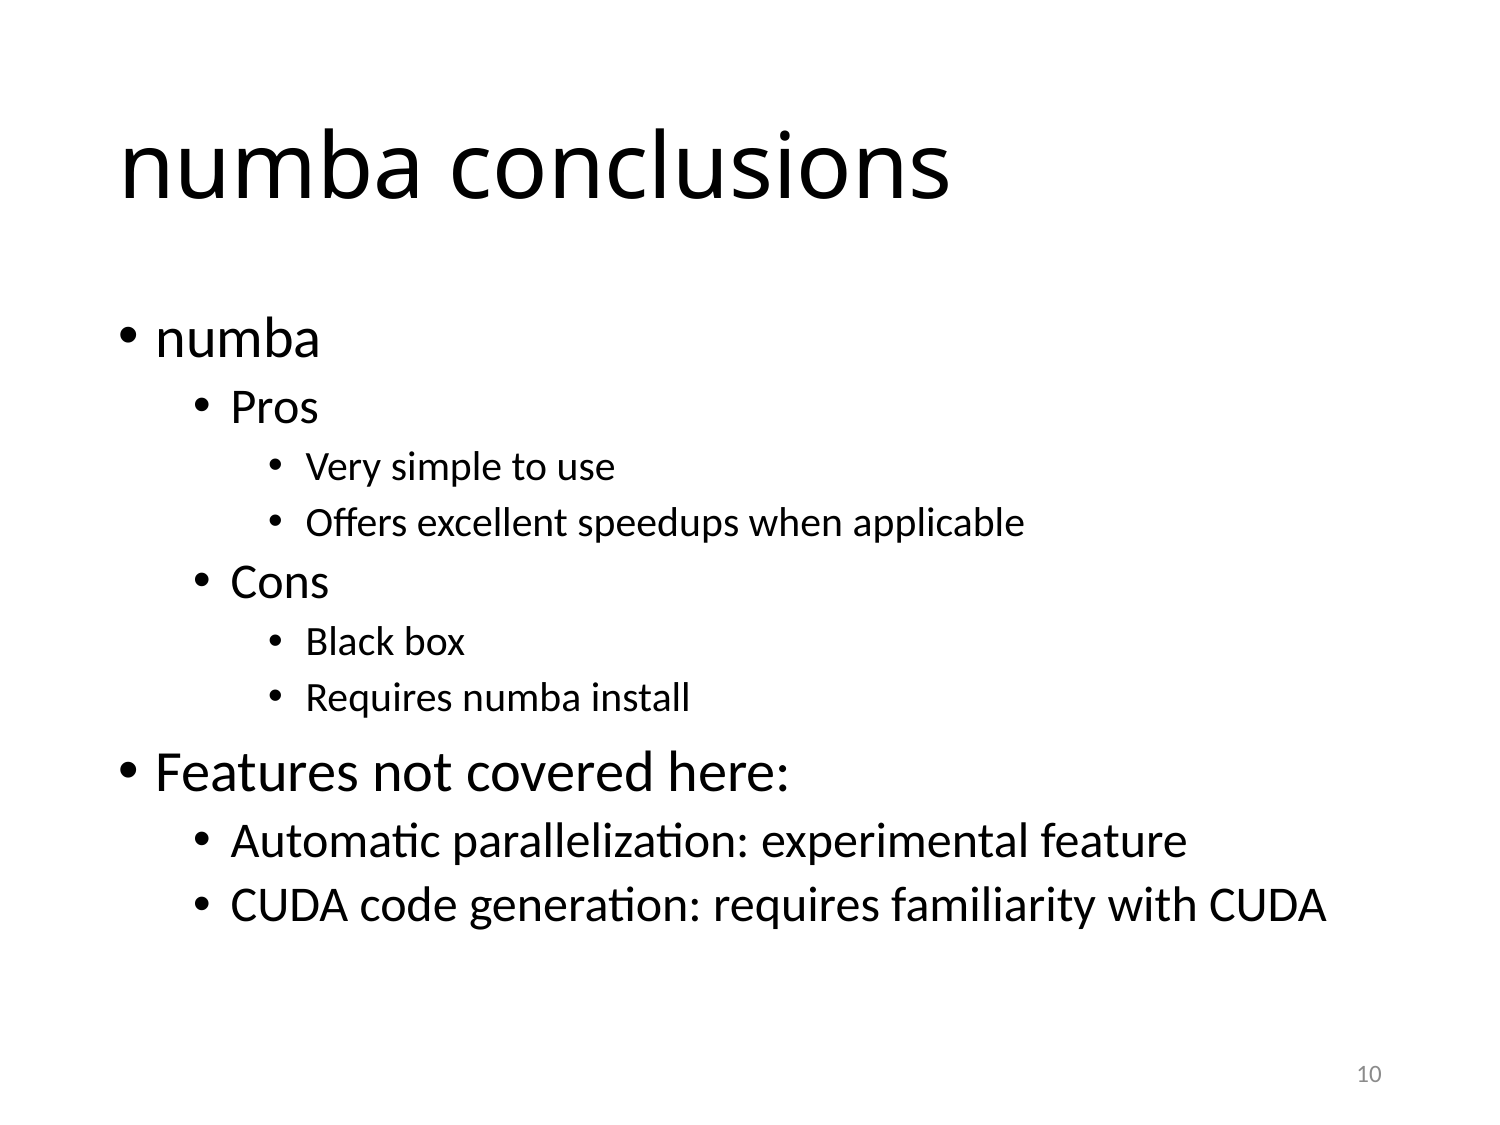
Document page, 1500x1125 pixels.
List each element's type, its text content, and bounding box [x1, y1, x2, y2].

title numba conclusions [103, 59, 1397, 278]
slide_number 10 [1059, 1042, 1397, 1103]
list numba Pros Very simple to use Offers excellent speedups when applicable Cons Black box Requires numba install Features not covered here: Automatic parallelization: experimental feature CUDA code generation: requires familiarity with CUDA [103, 299, 1397, 1014]
